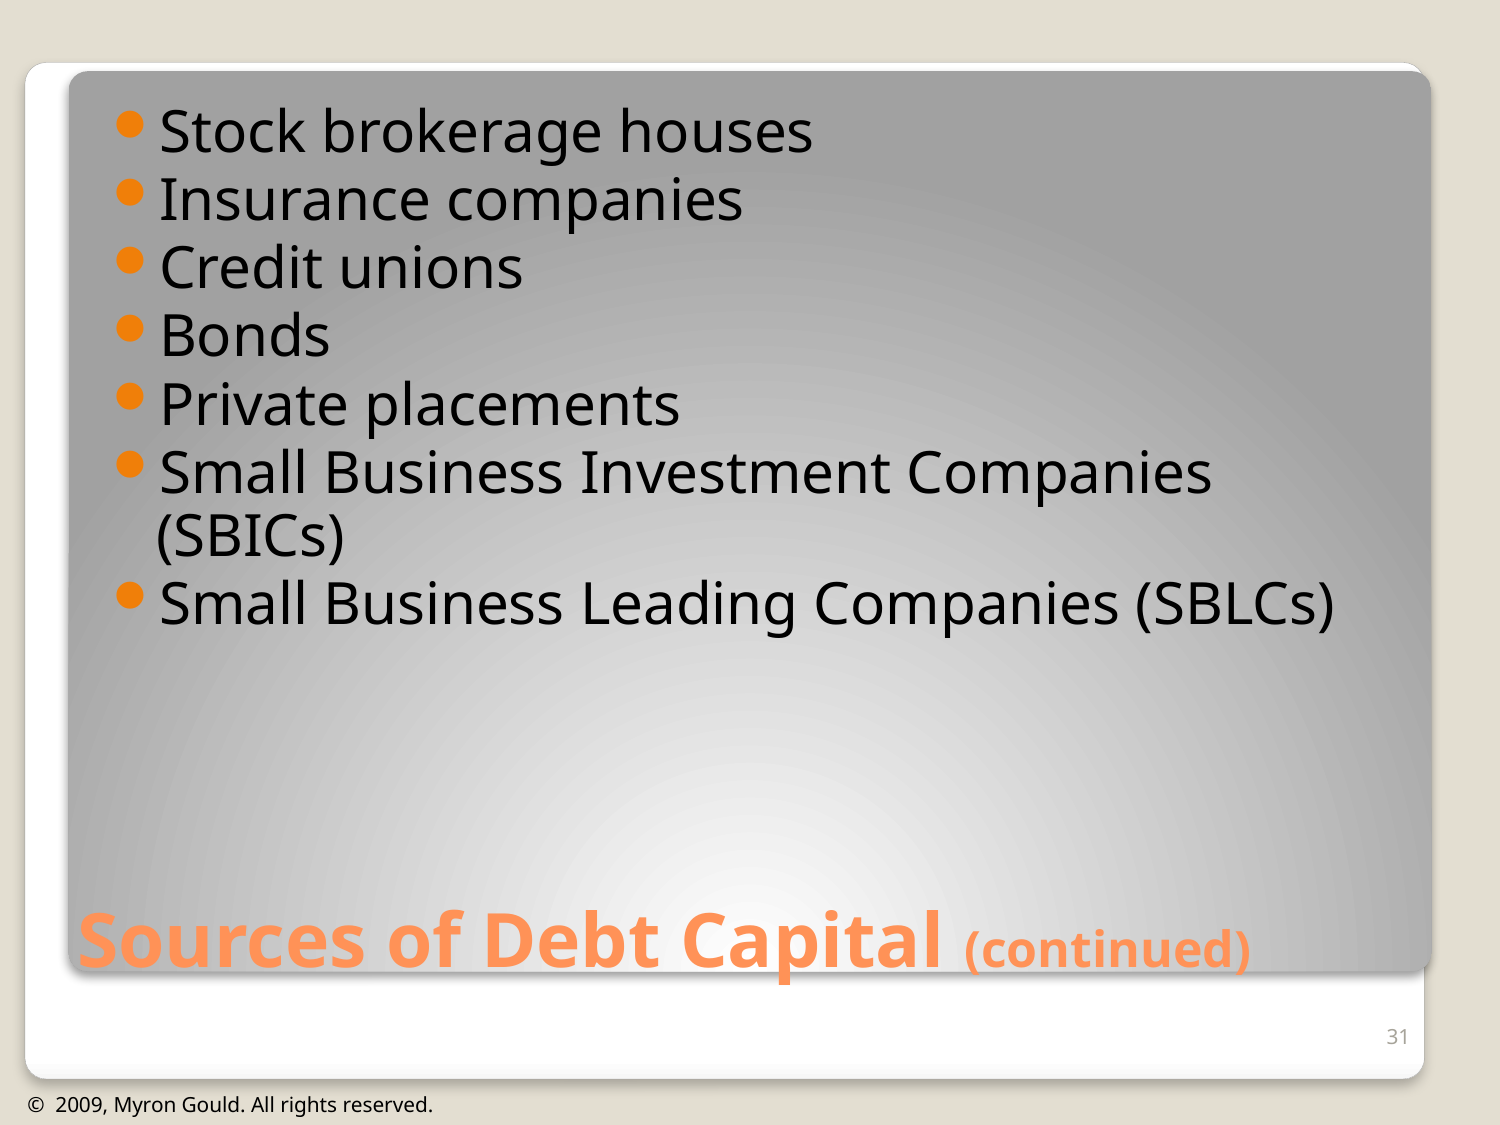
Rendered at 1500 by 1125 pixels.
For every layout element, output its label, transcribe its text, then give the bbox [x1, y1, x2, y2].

title Sources of Debt Capital (continued) [62, 817, 1438, 990]
list Stock brokerage houses Insurance companies Credit unions Bonds Private placements Small Business Investment Companies (SBICs) Small Business Leading Companies (SBLCs) [82, 86, 1425, 774]
slide_number 31 [1350, 999, 1425, 1060]
